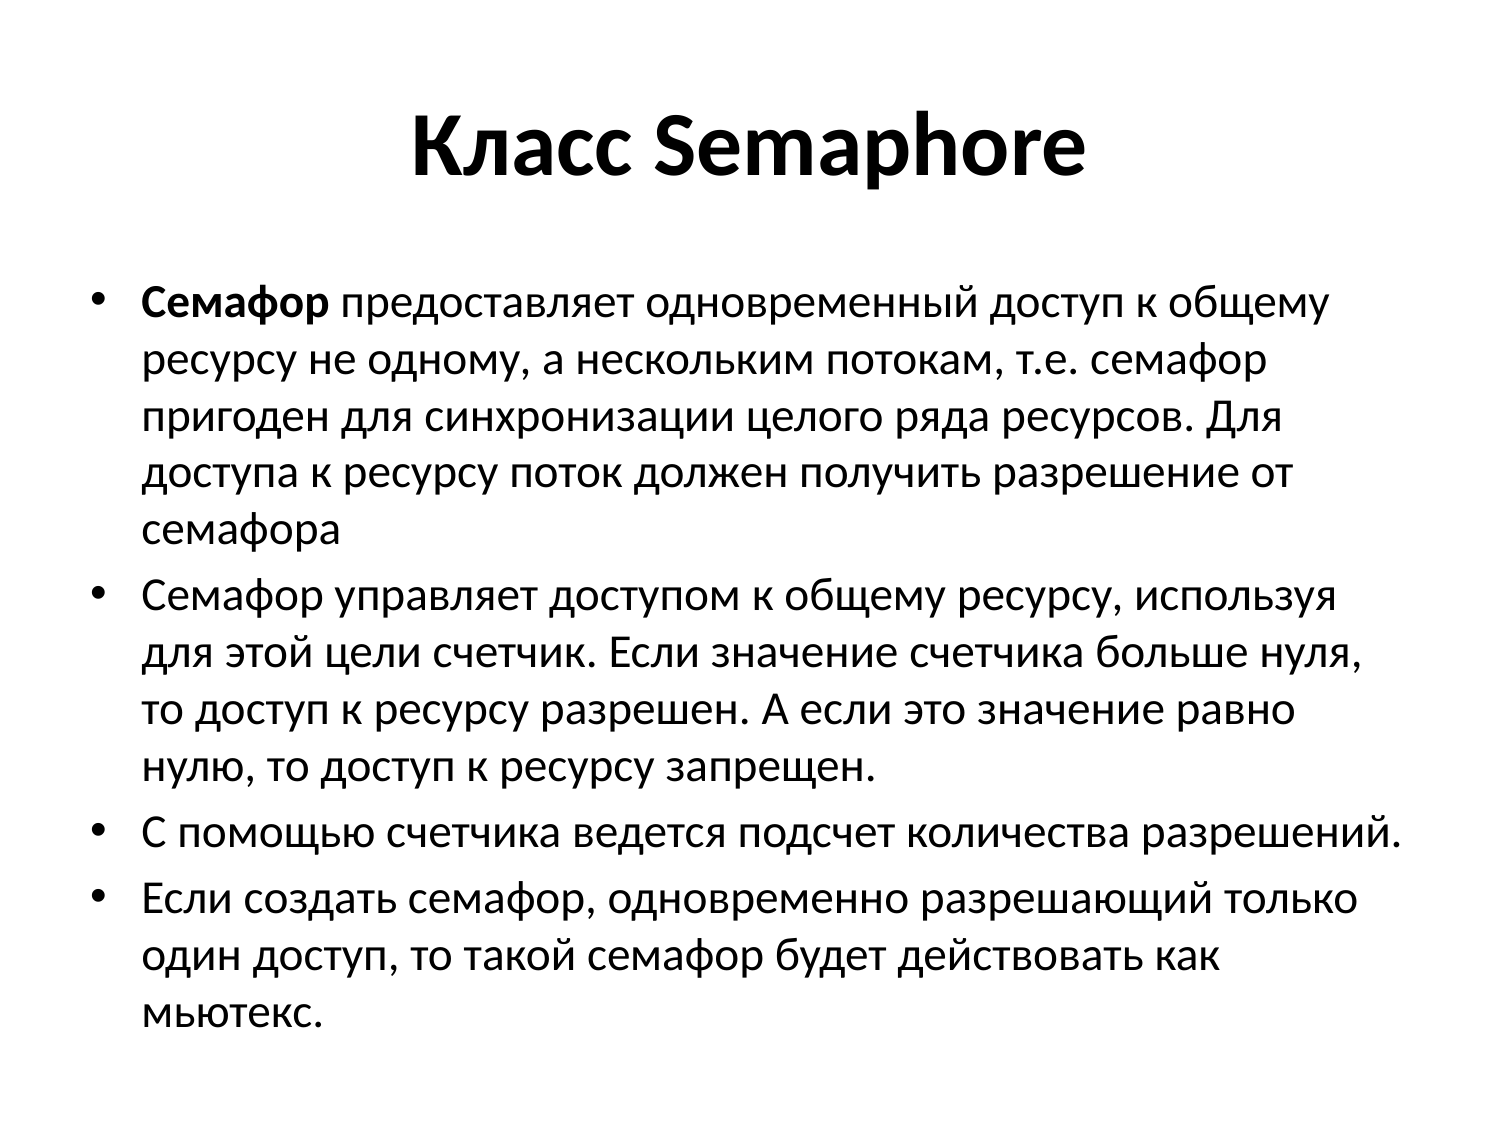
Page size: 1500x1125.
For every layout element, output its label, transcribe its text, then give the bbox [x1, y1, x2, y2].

title Класс Semaphore [75, 45, 1425, 233]
list Семафор предоставляет одновременный доступ к общему ресурсу не одному, а нескольким потокам, т.е. семафор пригоден для синхронизации целого ряда ресурсов. Для доступа к ресурсу поток должен получить разрешение от семафора Семафор управляет доступом к общему ресурсу, используя для этой цели счетчик. Если значение счетчика больше нуля, то доступ к ресурсу разрешен. А если это значение равно нулю, то доступ к ресурсу запрещен. С помощью счетчика ведется подсчет количества разрешений. Если создать семафор, одновременно разрешающий только один доступ, то такой семафор будет действовать как мьютекс. [75, 262, 1425, 1083]
